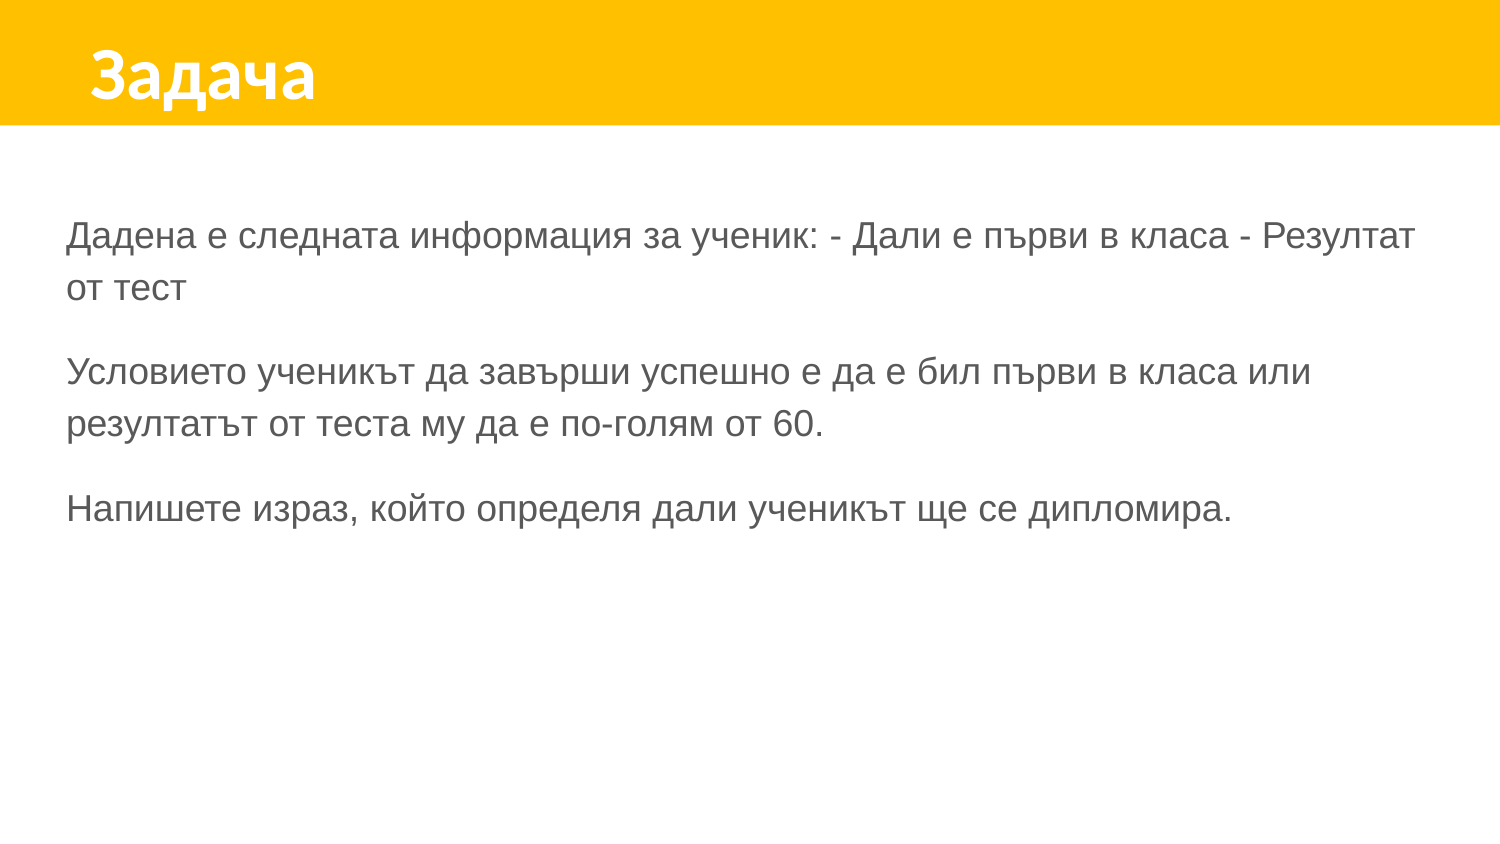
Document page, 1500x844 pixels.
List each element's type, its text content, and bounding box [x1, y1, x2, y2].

text_box Задача [0, 9, 1117, 126]
list Даденa e следната информация за ученик: - Дали е първи в класа - Резултат от тест Условието ученикът да завърши успешно е да е бил първи в класа или резултатът от теста му да е по-голям от 60. Напишете израз, който определя дали ученикът ще се дипломира. [51, 189, 1449, 823]
text_box [0, 0, 1500, 126]
